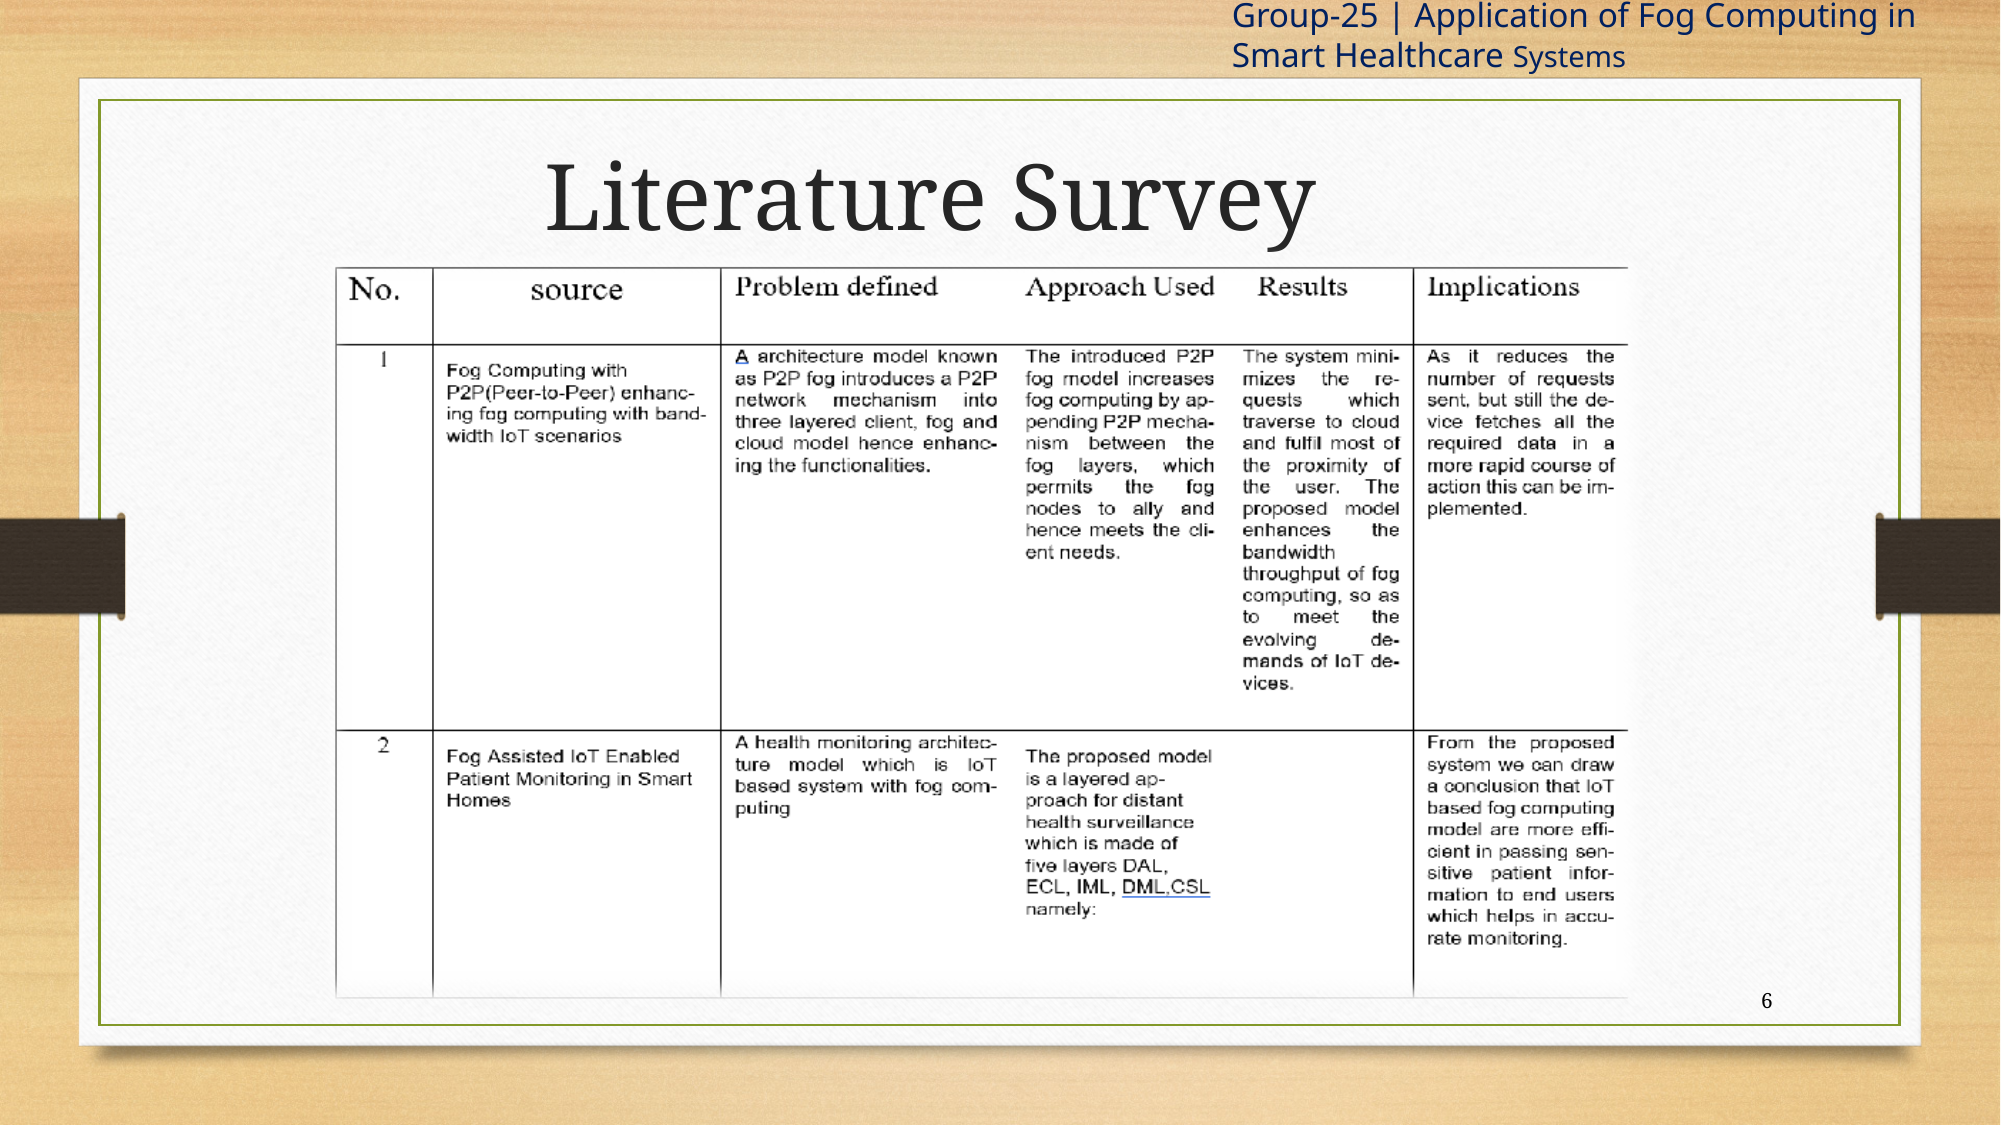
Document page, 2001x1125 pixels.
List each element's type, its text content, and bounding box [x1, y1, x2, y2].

picture [0, 0, 2001, 1125]
text_box Group-25 | Application of Fog Computing in Smart Healthcare Systems [1216, 0, 1942, 195]
slide_number 6 [1698, 979, 1788, 1025]
title Literature Survey [143, 87, 1719, 301]
